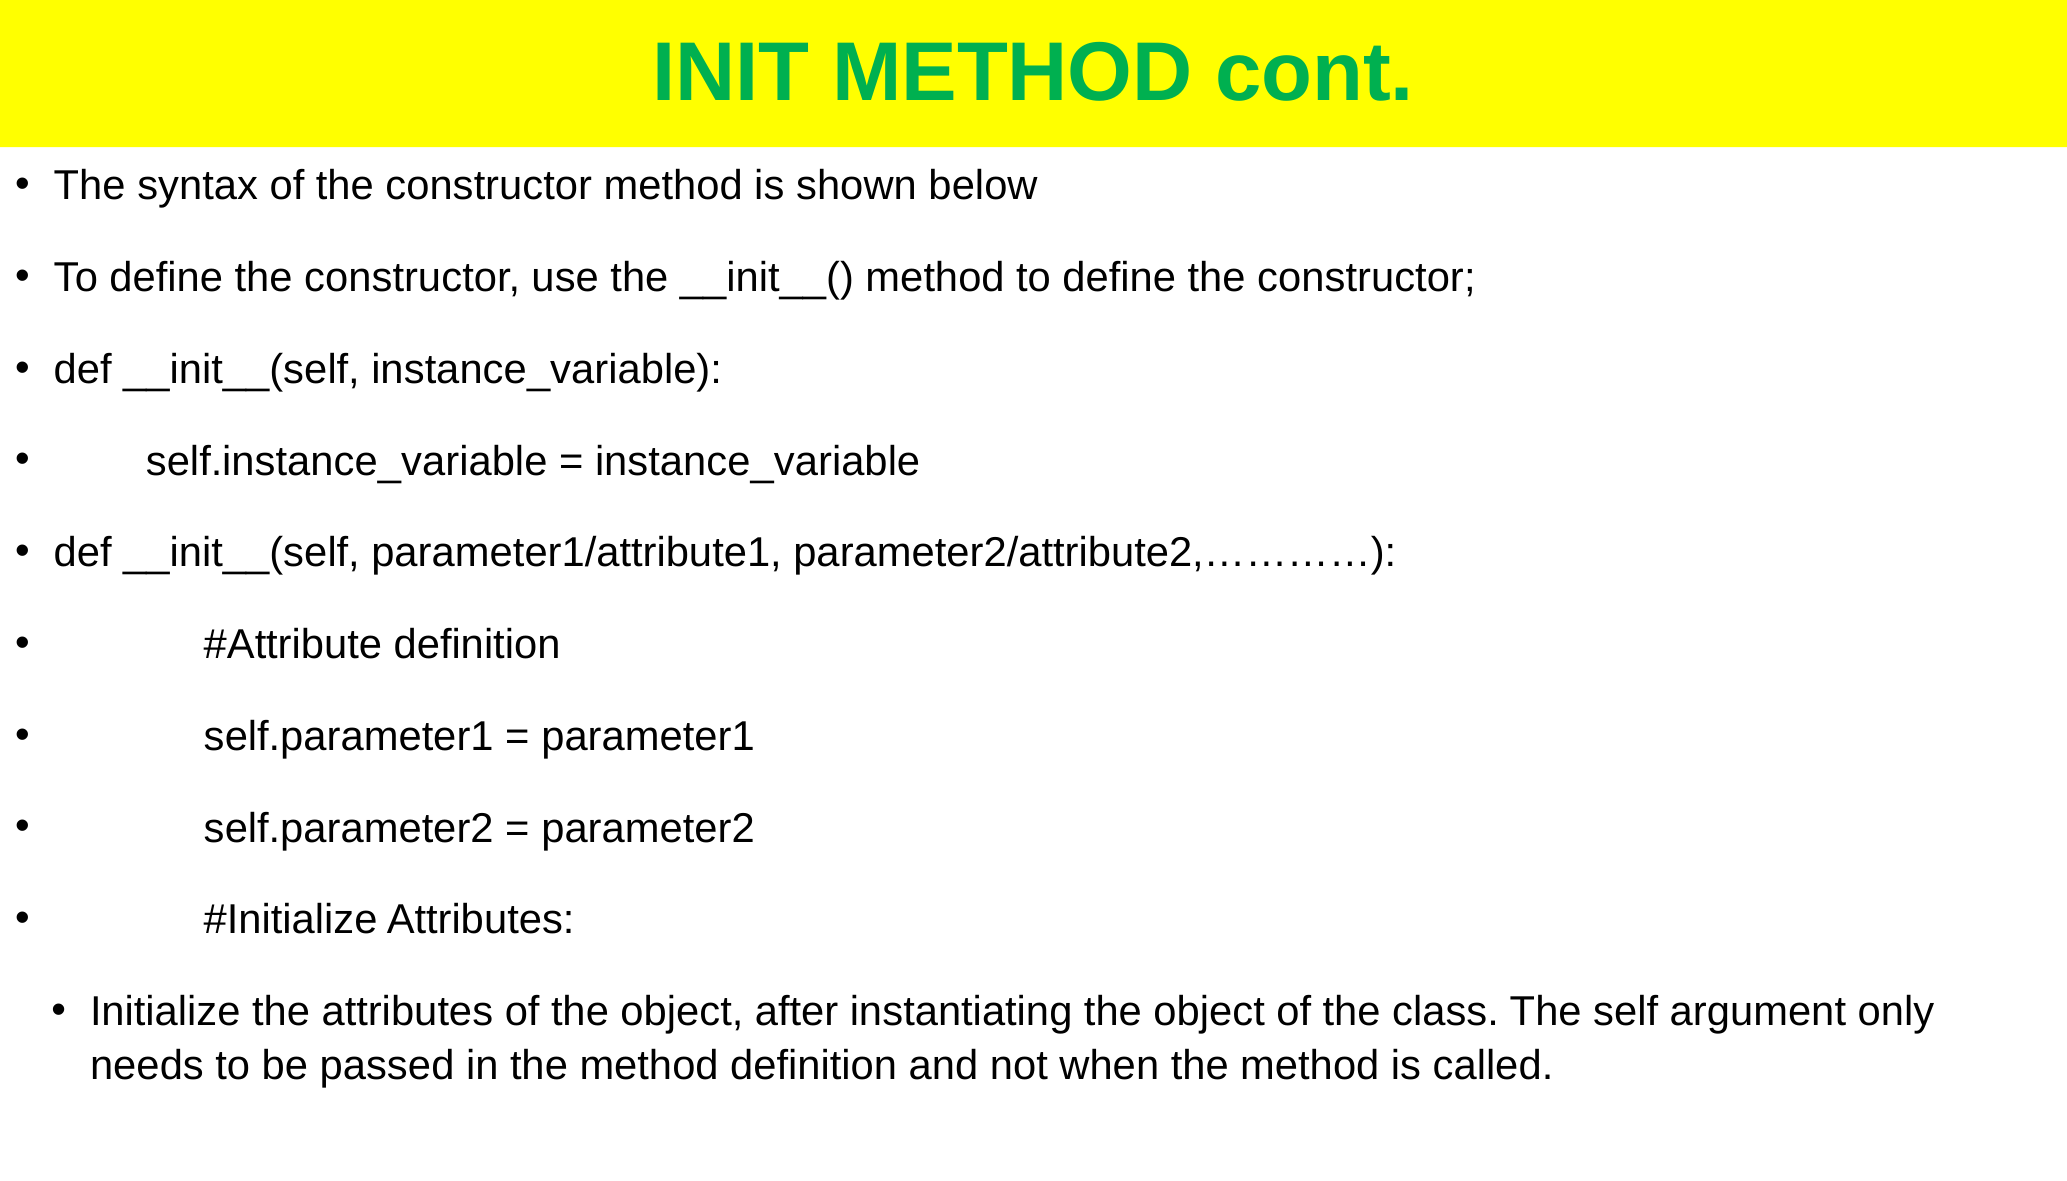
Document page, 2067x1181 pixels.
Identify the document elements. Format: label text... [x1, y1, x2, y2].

list The syntax of the constructor method is shown below To define the constructor, use the __init__() method to define the constructor; def __init__(self, instance_variable): self.instance_variable = instance_variable def __init__(self, parameter1/attribute1, parameter2/attribute2,…………): #Attribute definition self.parameter1 = parameter1 self.parameter2 = parameter2 #Initialize Attributes: Initialize the attributes of the object, after instantiating the object of the class. The self argument only needs to be passed in the method definition and not when the method is called. [0, 147, 2067, 1181]
title INIT METHOD cont. [0, 0, 2067, 147]
